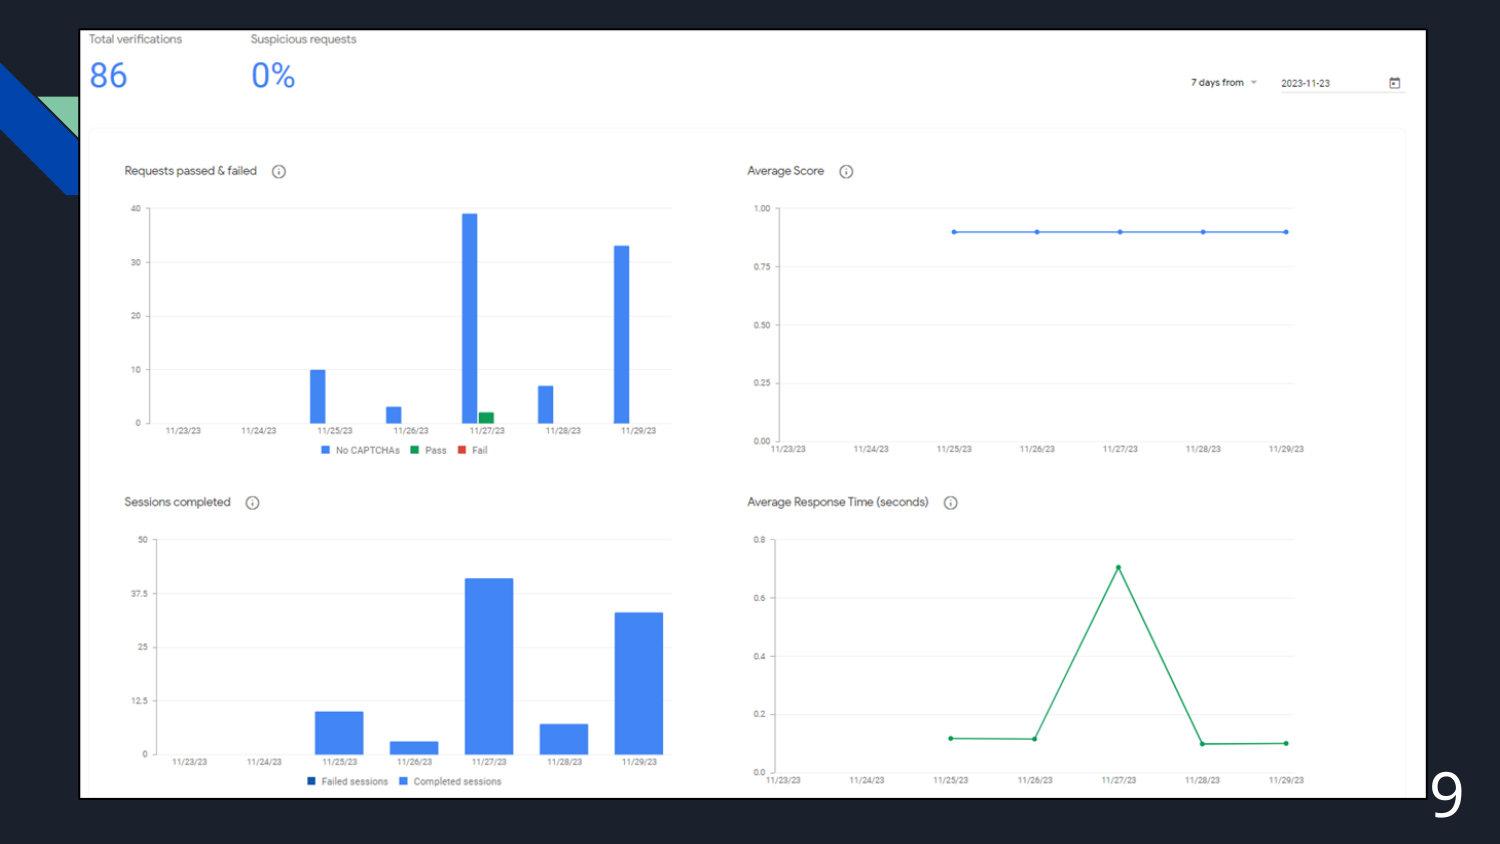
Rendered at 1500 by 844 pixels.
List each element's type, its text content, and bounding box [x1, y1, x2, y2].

picture [78, 28, 1428, 800]
slide_number ‹#› [1389, 764, 1480, 830]
